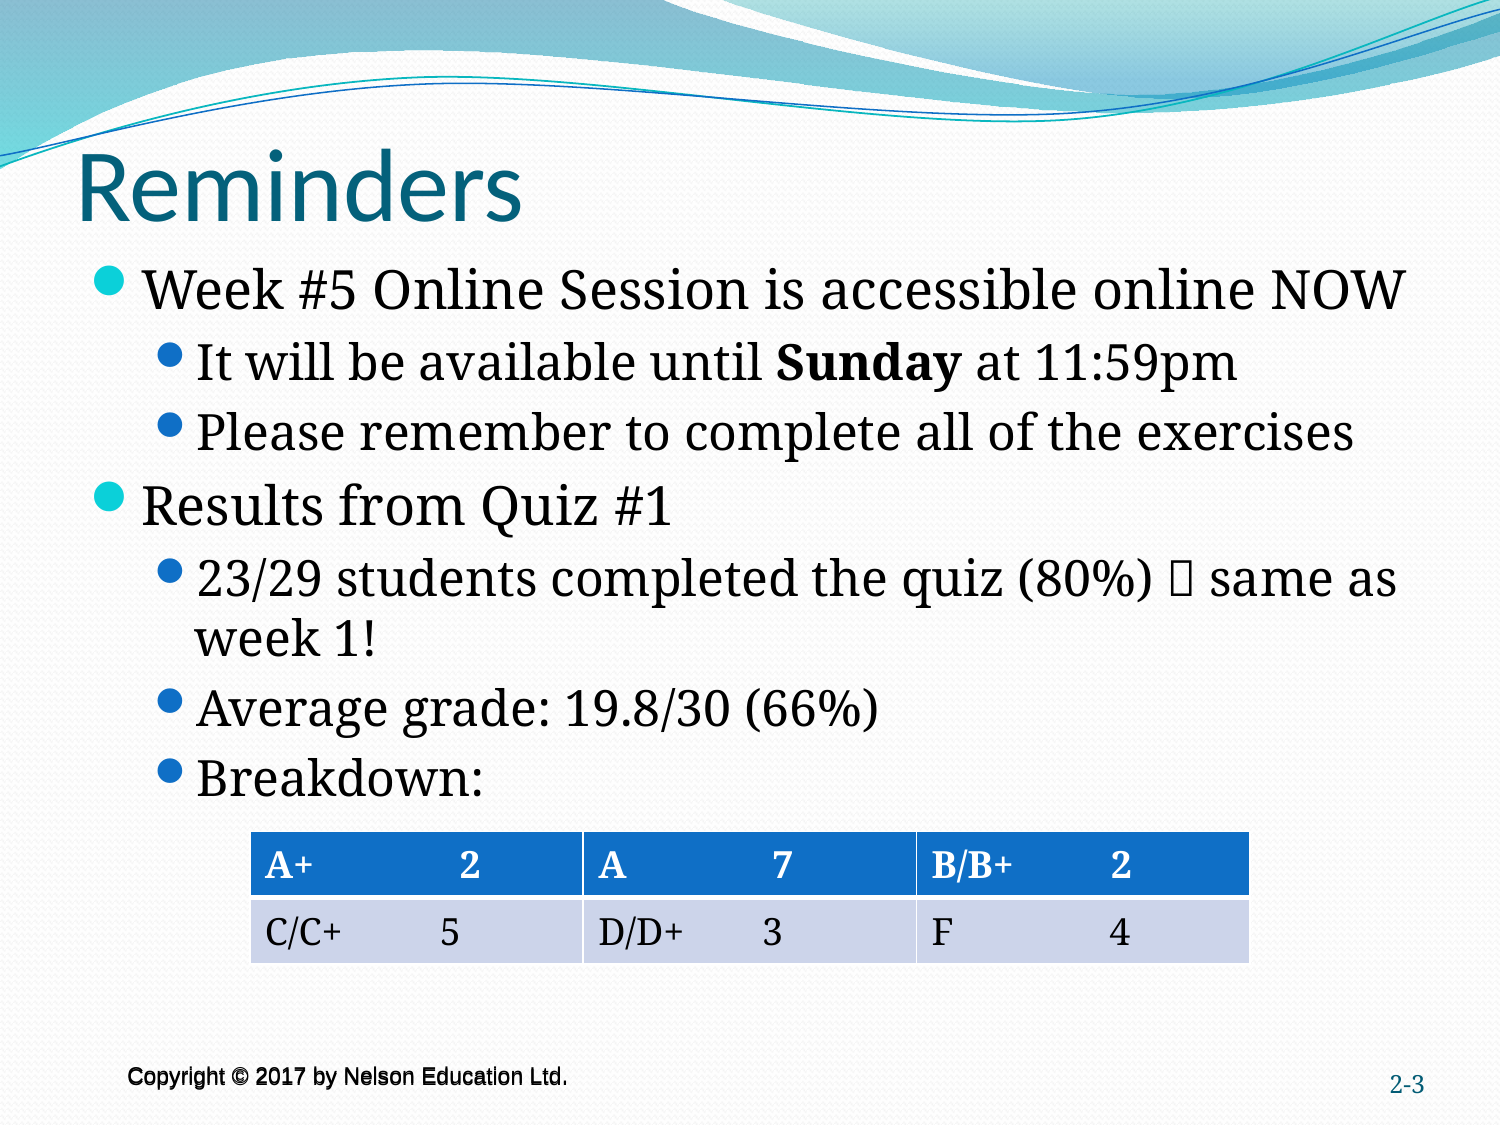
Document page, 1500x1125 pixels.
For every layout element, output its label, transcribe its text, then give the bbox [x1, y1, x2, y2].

title Reminders [75, 54, 1425, 243]
table_header A 7 [584, 832, 916, 895]
slide_number 2-3 [1299, 1042, 1425, 1103]
table_header A+ 2 [251, 832, 582, 895]
table_cell F 4 [917, 900, 1249, 963]
table_cell C/C+ 5 [251, 900, 582, 963]
list Week #5 Online Session is accessible online NOW It will be available until Sunday at 11:59pm Please remember to complete all of the exercises Results from Quiz #1 23/29 students completed the quiz (80%)  same as week 1! Average grade: 19.8/30 (66%) Breakdown: [75, 247, 1425, 968]
table_cell D/D+ 3 [584, 900, 916, 963]
table_header B/B+ 2 [917, 832, 1249, 895]
